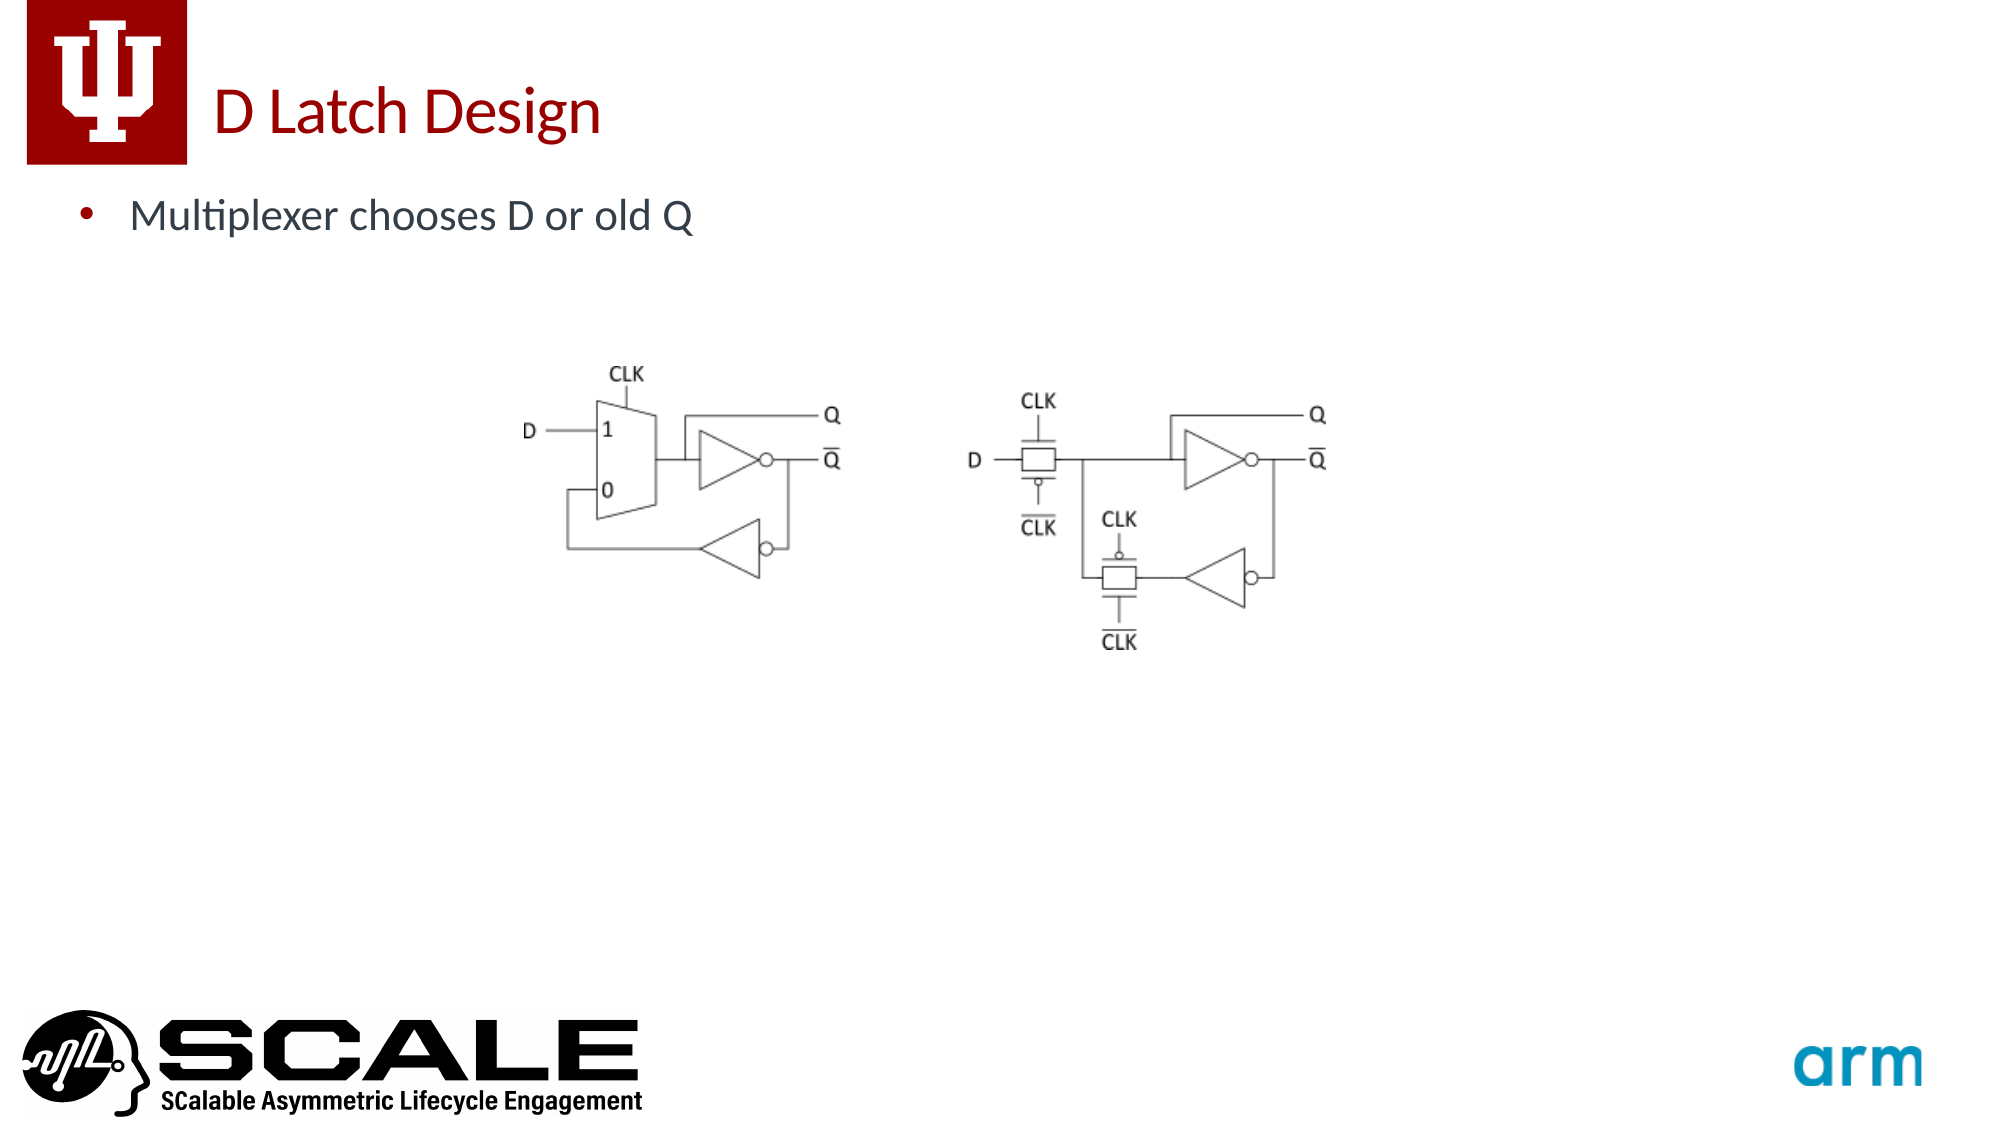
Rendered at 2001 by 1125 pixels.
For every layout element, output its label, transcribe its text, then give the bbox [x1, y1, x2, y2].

title D Latch Design [213, 78, 1922, 186]
list Multiplexer chooses D or old Q [78, 185, 1923, 941]
picture [22, 1010, 642, 1117]
picture [524, 366, 1326, 650]
picture [0, 0, 248, 220]
